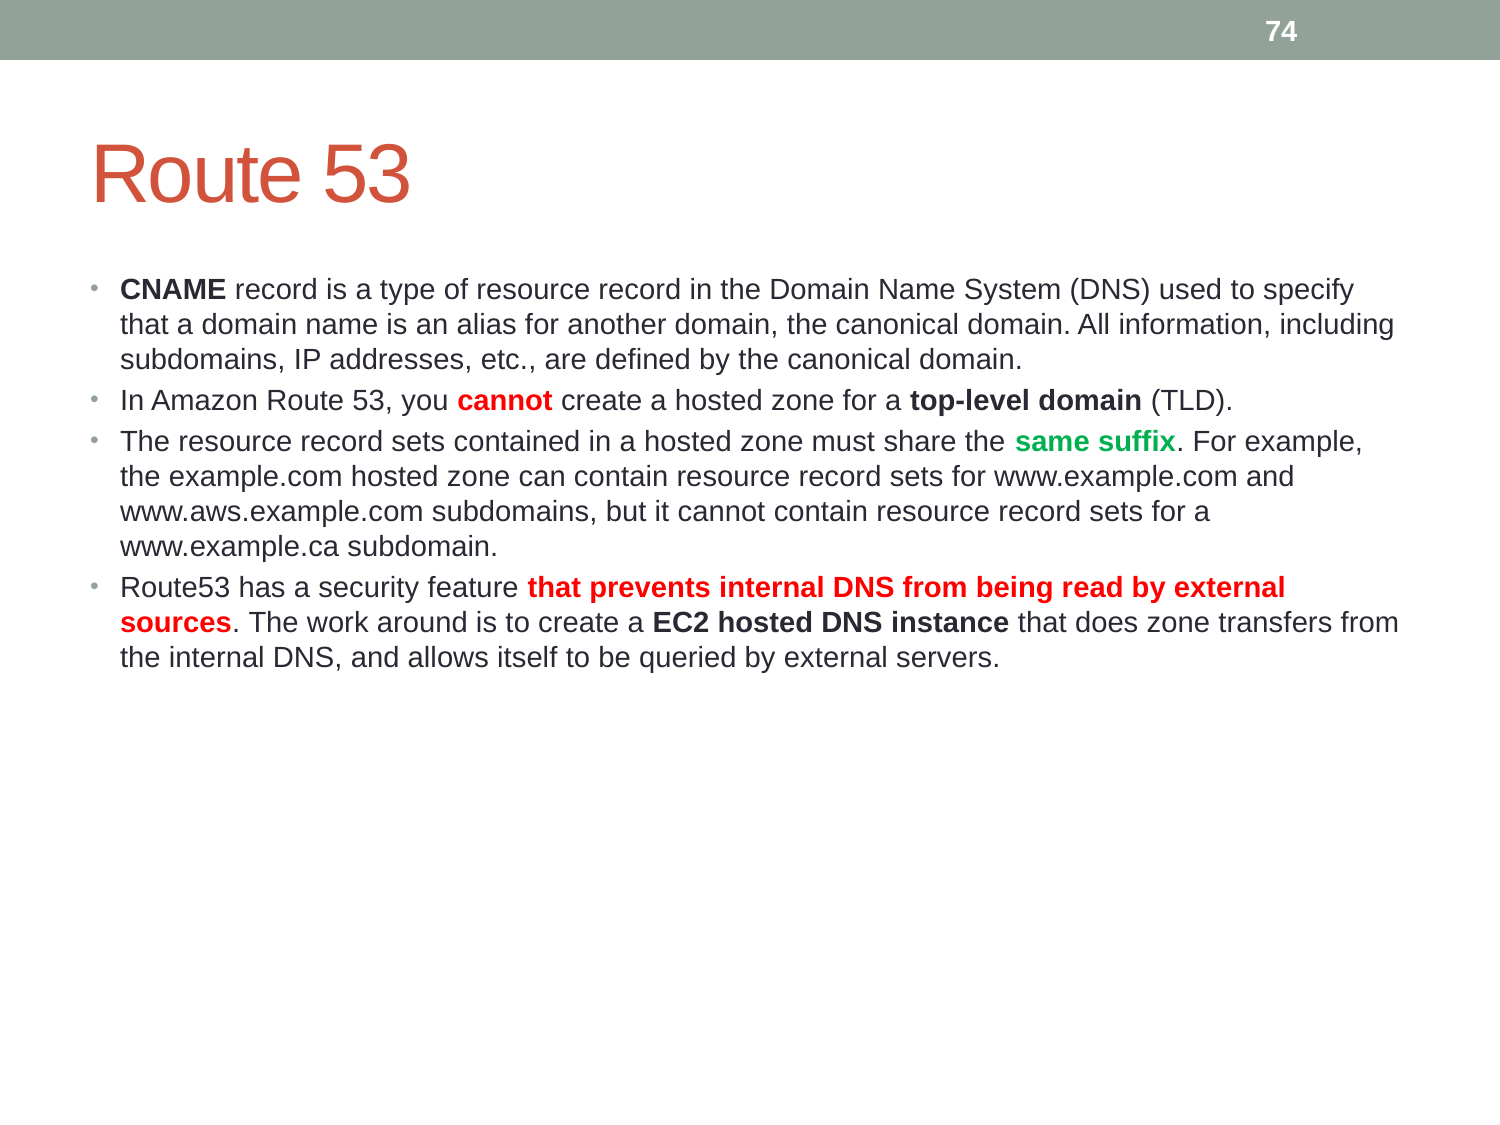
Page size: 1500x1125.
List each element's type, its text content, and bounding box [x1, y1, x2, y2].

slide_number 74 [1250, 3, 1425, 57]
list CNAME record is a type of resource record in the Domain Name System (DNS) used to specify that a domain name is an alias for another domain, the canonical domain. All information, including subdomains, IP addresses, etc., are defined by the canonical domain. In Amazon Route 53, you cannot create a hosted zone for a top-level domain (TLD). The resource record sets contained in a hosted zone must share the same suffix. For example, the example.com hosted zone can contain resource record sets for www.example.com and www.aws.example.com subdomains, but it cannot contain resource record sets for a www.example.ca subdomain. Route53 has a security feature that prevents internal DNS from being read by external sources. The work around is to create a EC2 hosted DNS instance that does zone transfers from the internal DNS, and allows itself to be queried by external servers. [75, 262, 1425, 1063]
title Route 53 [75, 87, 1425, 250]
